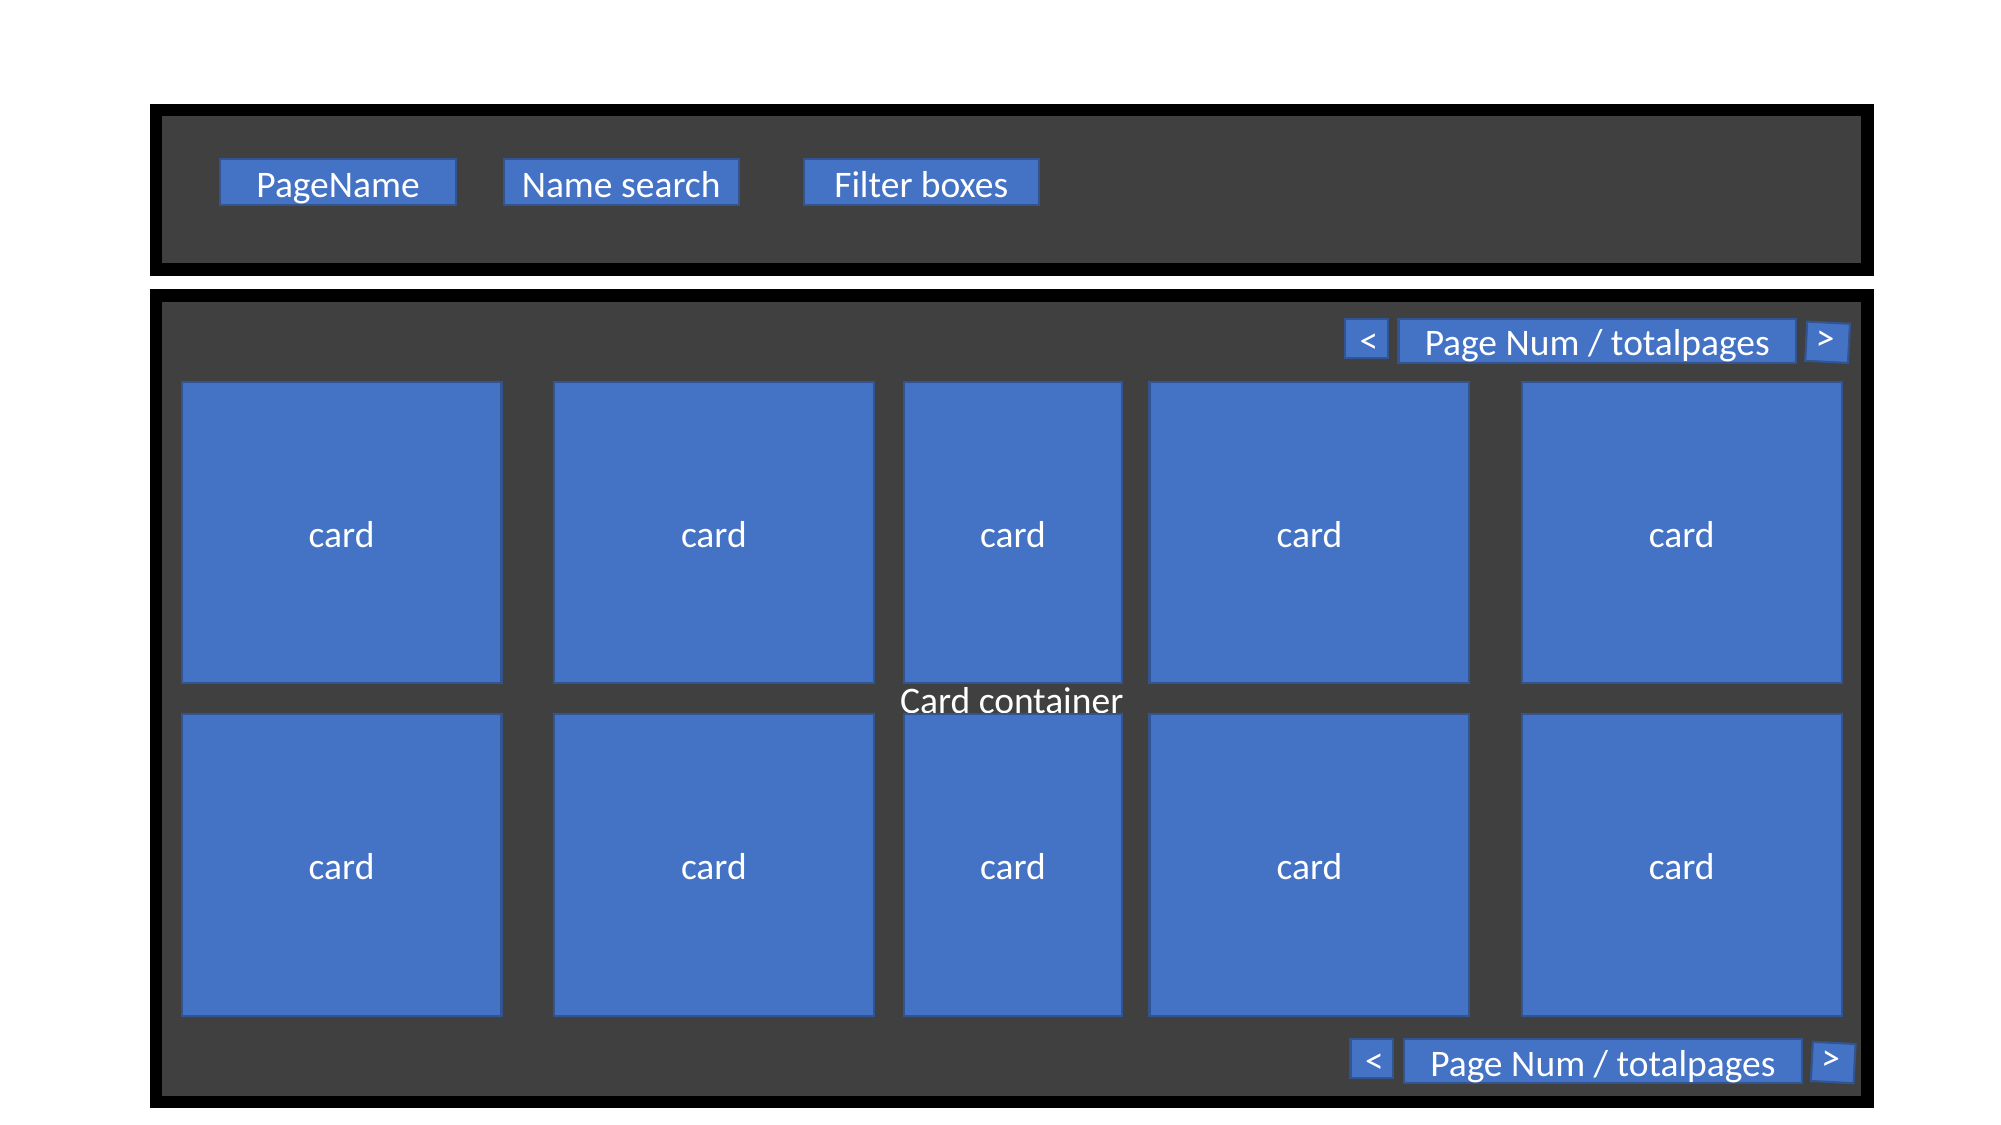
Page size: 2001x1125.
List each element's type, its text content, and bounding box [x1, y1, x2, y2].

text_box [155, 109, 1868, 270]
text_box < [1804, 320, 1852, 365]
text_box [181, 381, 1842, 1016]
text_box Page Num / totalpages [1397, 318, 1797, 364]
text_box PageName [219, 158, 457, 206]
text_box Page Num / totalpages [1403, 1038, 1803, 1084]
text_box Name search [503, 158, 740, 206]
text_box < [1344, 318, 1389, 359]
text_box Card container [155, 294, 1868, 1103]
text_box Filter boxes [803, 158, 1040, 206]
text_box < [1809, 1040, 1857, 1085]
text_box < [1349, 1038, 1394, 1079]
